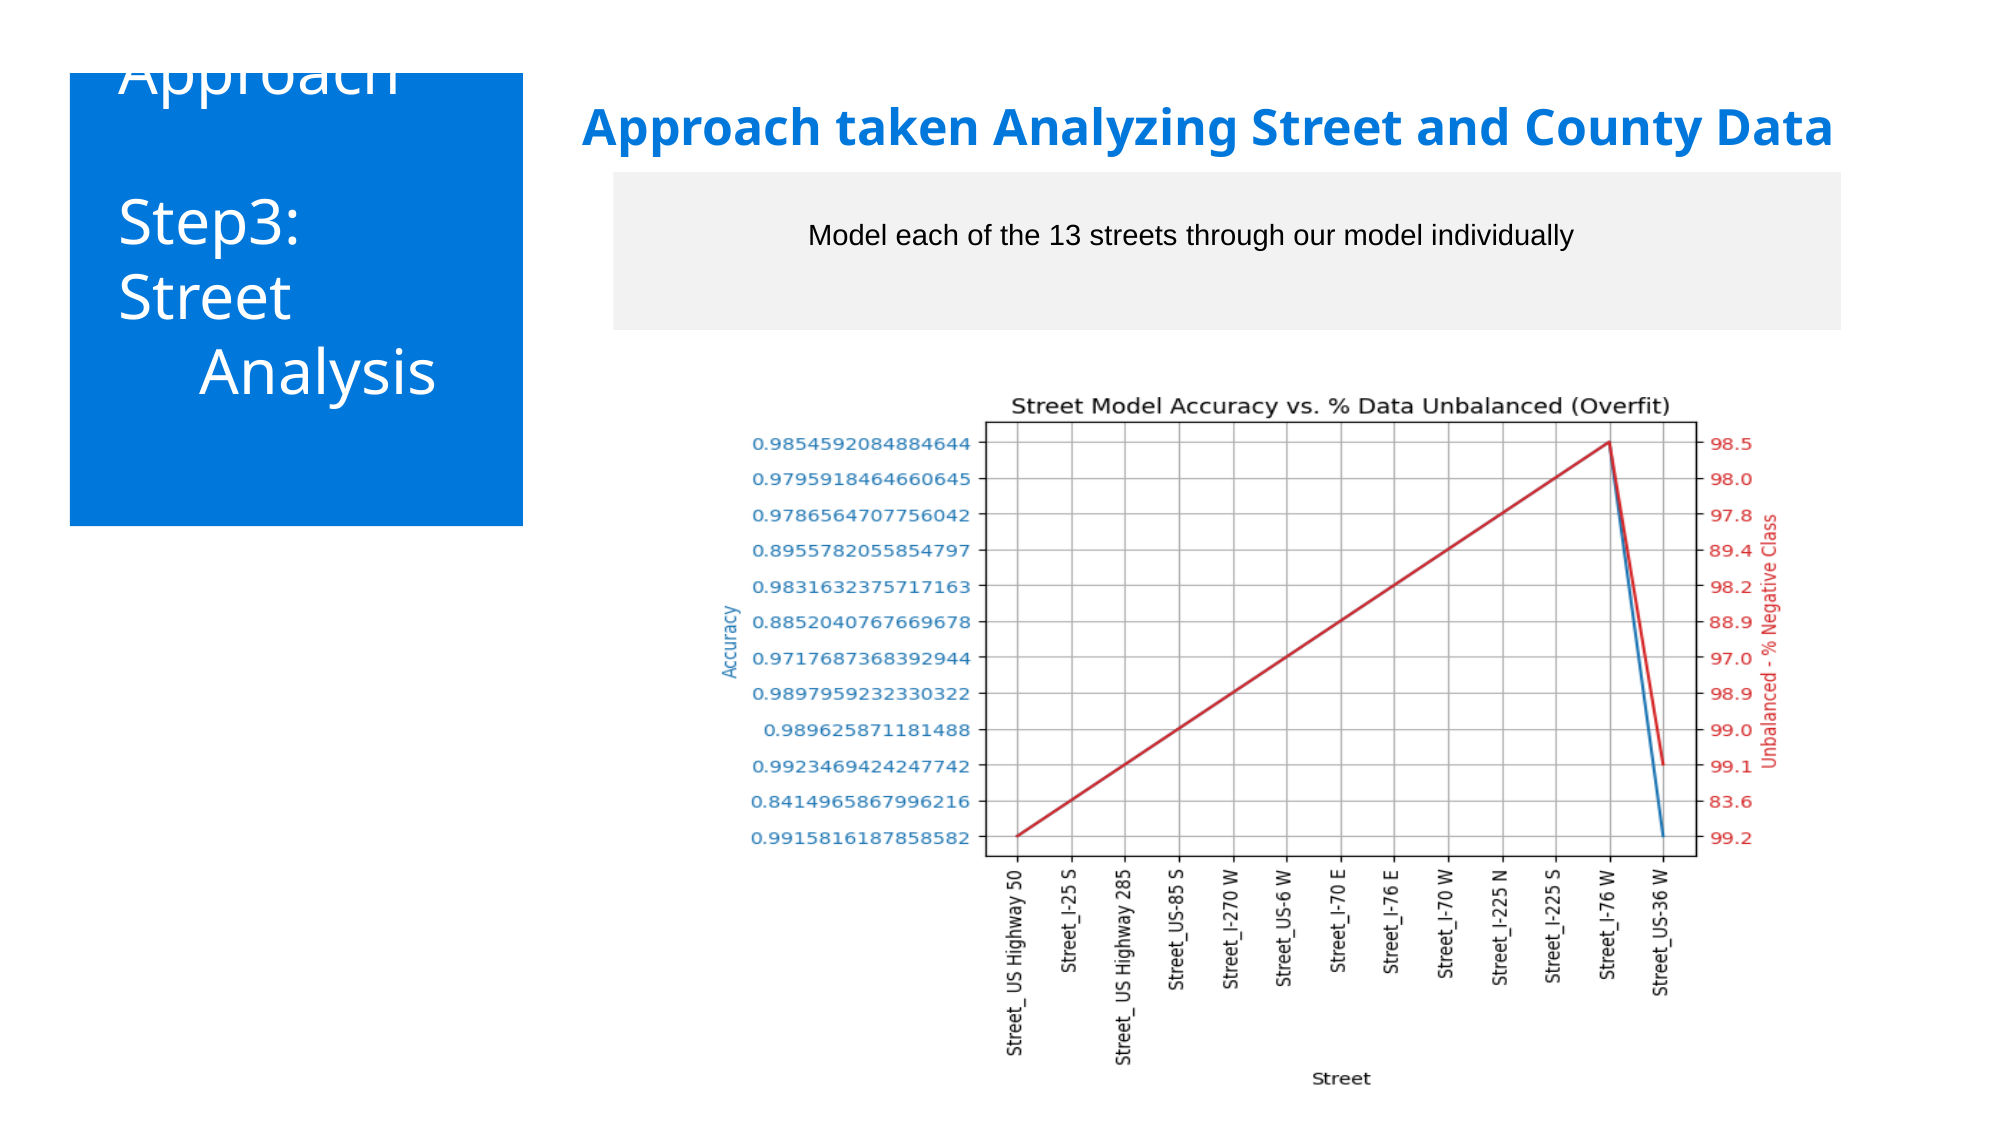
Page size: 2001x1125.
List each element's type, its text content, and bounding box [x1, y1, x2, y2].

text_box Model each of the 13 streets through our model individually [613, 172, 1841, 330]
text_box Approach taken Analyzing Street and County Data [567, 87, 1966, 172]
picture [715, 396, 1895, 1094]
text_box Approach Step3: Street Analysis [103, 108, 499, 330]
text_box [69, 73, 523, 527]
